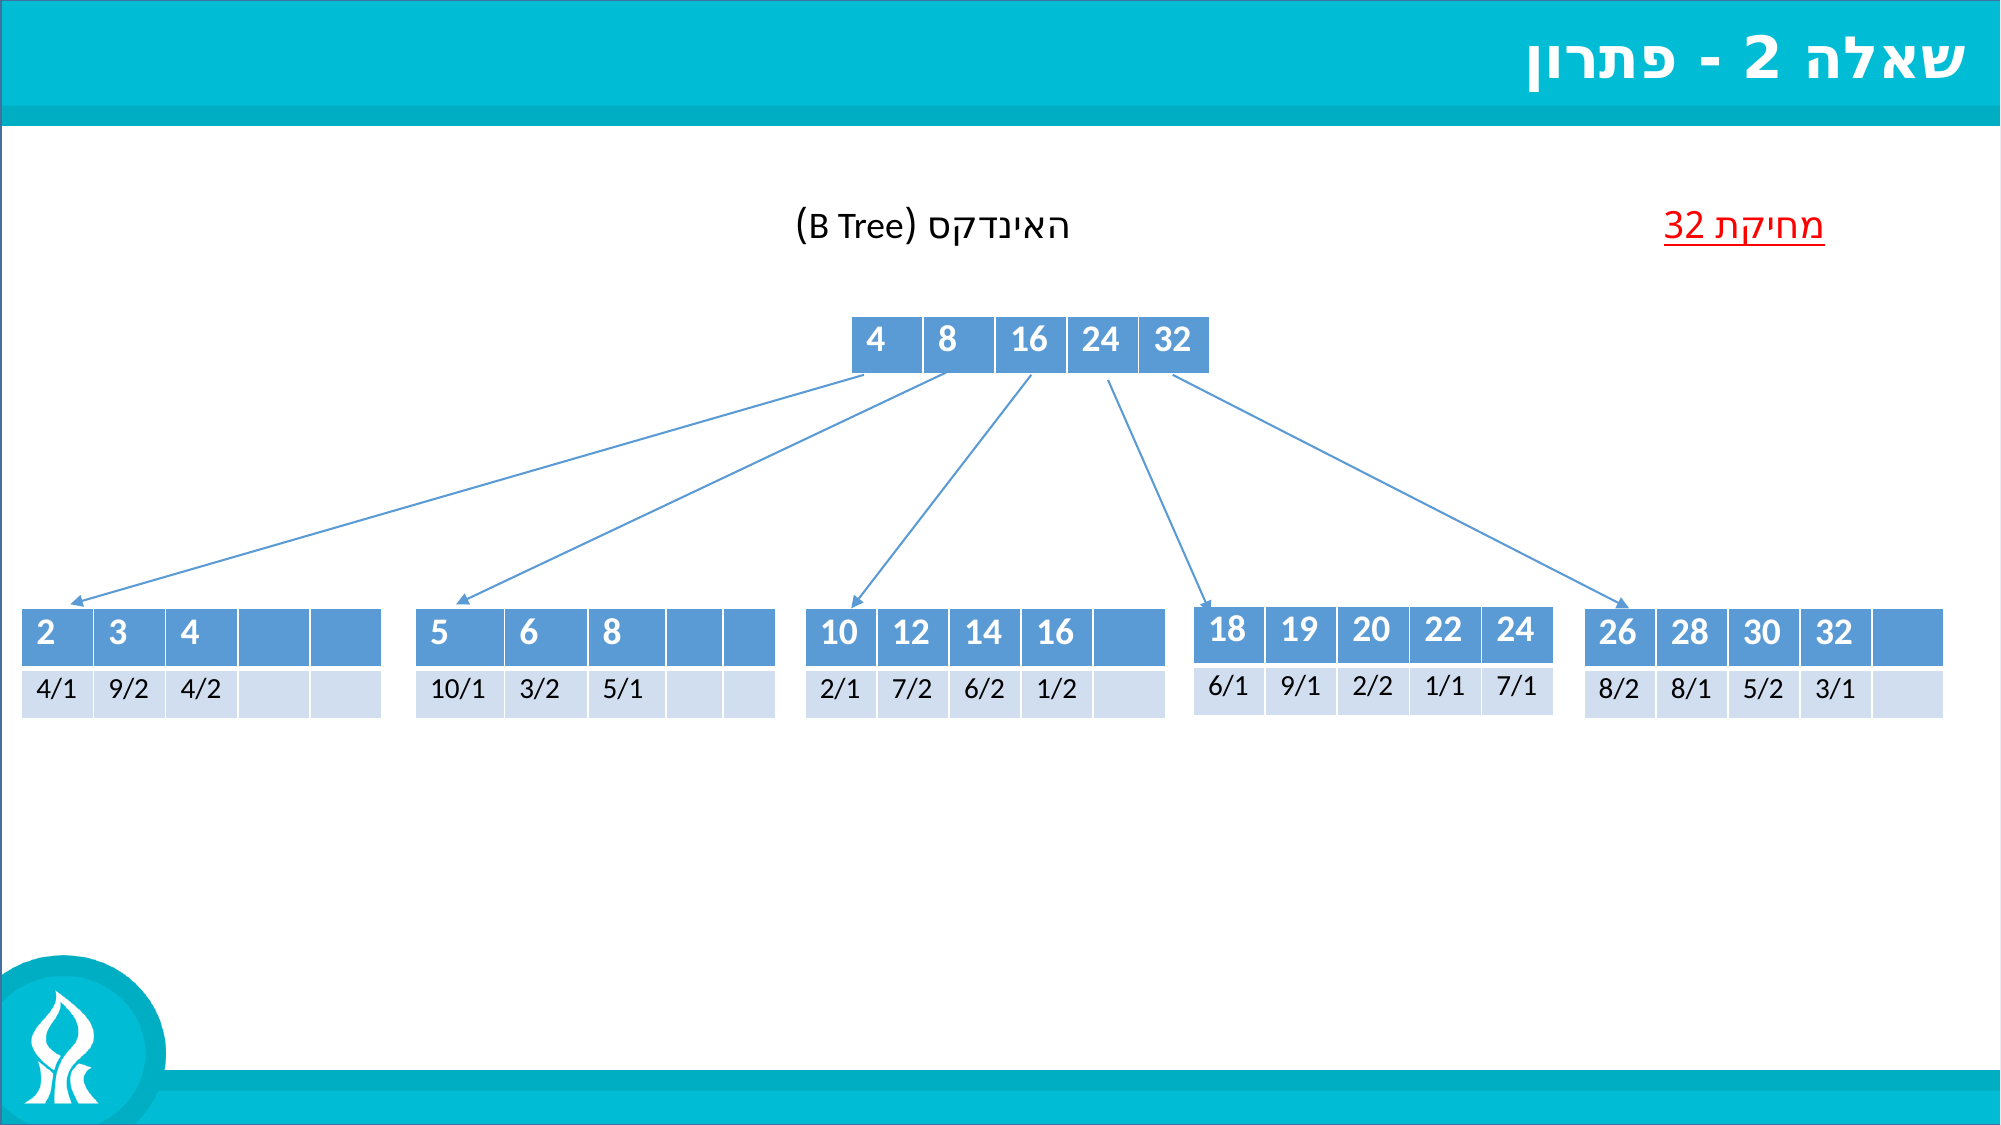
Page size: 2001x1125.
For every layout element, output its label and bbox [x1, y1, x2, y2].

table_header [239, 609, 309, 666]
table_header [724, 609, 775, 666]
table_header [1194, 609, 1264, 663]
table_header [416, 609, 504, 666]
table_header [22, 609, 93, 666]
table_cell [22, 671, 93, 718]
table_header [166, 609, 237, 666]
table_header [1266, 609, 1336, 663]
table_header [1585, 609, 1655, 666]
table_header [1657, 609, 1727, 666]
table_header [1801, 609, 1871, 666]
table_cell [1022, 671, 1092, 718]
table_header [505, 609, 587, 666]
table_header [852, 317, 922, 367]
table_header [1094, 609, 1165, 666]
table_cell [1338, 668, 1409, 715]
table_cell [239, 671, 309, 718]
table_header [924, 317, 994, 373]
table_cell [1482, 668, 1553, 715]
table_cell [1094, 671, 1165, 718]
table_cell [806, 671, 876, 718]
table_header [667, 609, 722, 666]
table_header [94, 609, 165, 666]
table_header [1022, 609, 1092, 666]
table_header [589, 609, 665, 666]
table_cell [94, 671, 165, 718]
table_cell [166, 671, 237, 718]
text_box [780, 193, 1086, 254]
table_cell [589, 671, 665, 718]
text_box [70, 367, 1032, 609]
text_box [1107, 374, 1630, 614]
table_cell [1657, 671, 1727, 718]
table_header [1410, 609, 1481, 663]
table_cell [950, 671, 1020, 718]
table_cell [667, 671, 722, 718]
table_header [806, 609, 876, 666]
table_cell [1266, 668, 1336, 715]
table_header [1068, 317, 1138, 373]
table_header [950, 609, 1020, 666]
table_cell [1585, 671, 1655, 718]
table_header [996, 317, 1066, 373]
table_header [1873, 609, 1943, 666]
table_cell [505, 671, 587, 718]
table_cell [1801, 671, 1871, 718]
table_header [1338, 609, 1409, 663]
text_box [1649, 193, 1840, 254]
text_box [1510, 12, 1981, 98]
table_header [311, 609, 381, 666]
table_header [1139, 317, 1209, 373]
table_cell [1729, 671, 1799, 718]
table_cell [311, 671, 381, 718]
picture [0, 0, 2001, 1125]
table_cell [724, 671, 775, 718]
table_cell [1873, 671, 1943, 718]
table_header [1482, 609, 1553, 663]
table_header [878, 609, 948, 666]
table_cell [416, 671, 504, 718]
table_cell [878, 671, 948, 718]
table_header [1729, 609, 1799, 666]
table_cell [1410, 668, 1481, 715]
table_cell [1194, 668, 1264, 715]
